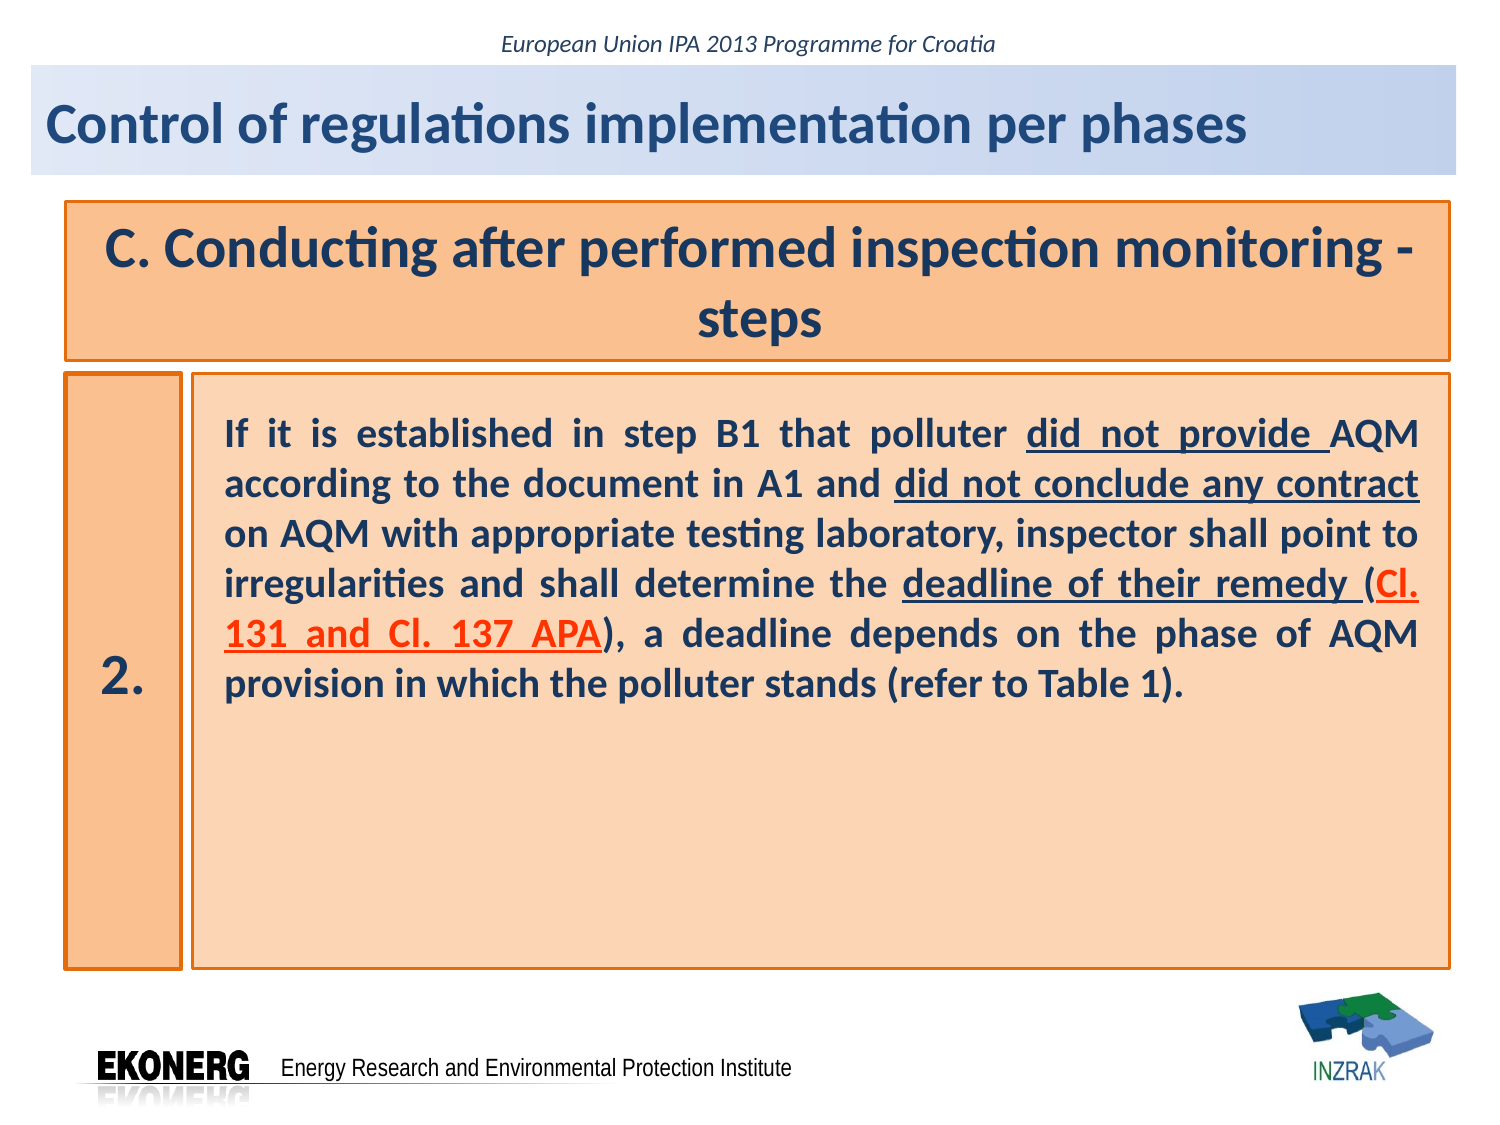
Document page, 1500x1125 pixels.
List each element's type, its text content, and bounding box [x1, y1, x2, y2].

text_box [72, 1043, 812, 1112]
text_box C. Conducting after performed inspection monitoring - steps [68, 201, 1452, 357]
text_box [190, 371, 1452, 971]
text_box European Union IPA 2013 Programme for Croatia [0, 23, 1498, 71]
picture [1298, 992, 1434, 1088]
text_box If it is established in step B1 that polluter did not provide AQM according to the document in A1 and did not conclude any contract on AQM with appropriate testing laboratory, inspector shall point to irregularities and shall determine the deadline of their remedy (Cl. 131 and Cl. 137 APA), a deadline depends on the phase of AQM provision in which the polluter stands (refer to Table 1). [209, 398, 1435, 714]
text_box [63, 199, 1452, 363]
text_box 2. [63, 371, 183, 971]
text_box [61, 1038, 636, 1112]
title Control of regulations implementation per phases [31, 71, 1457, 175]
